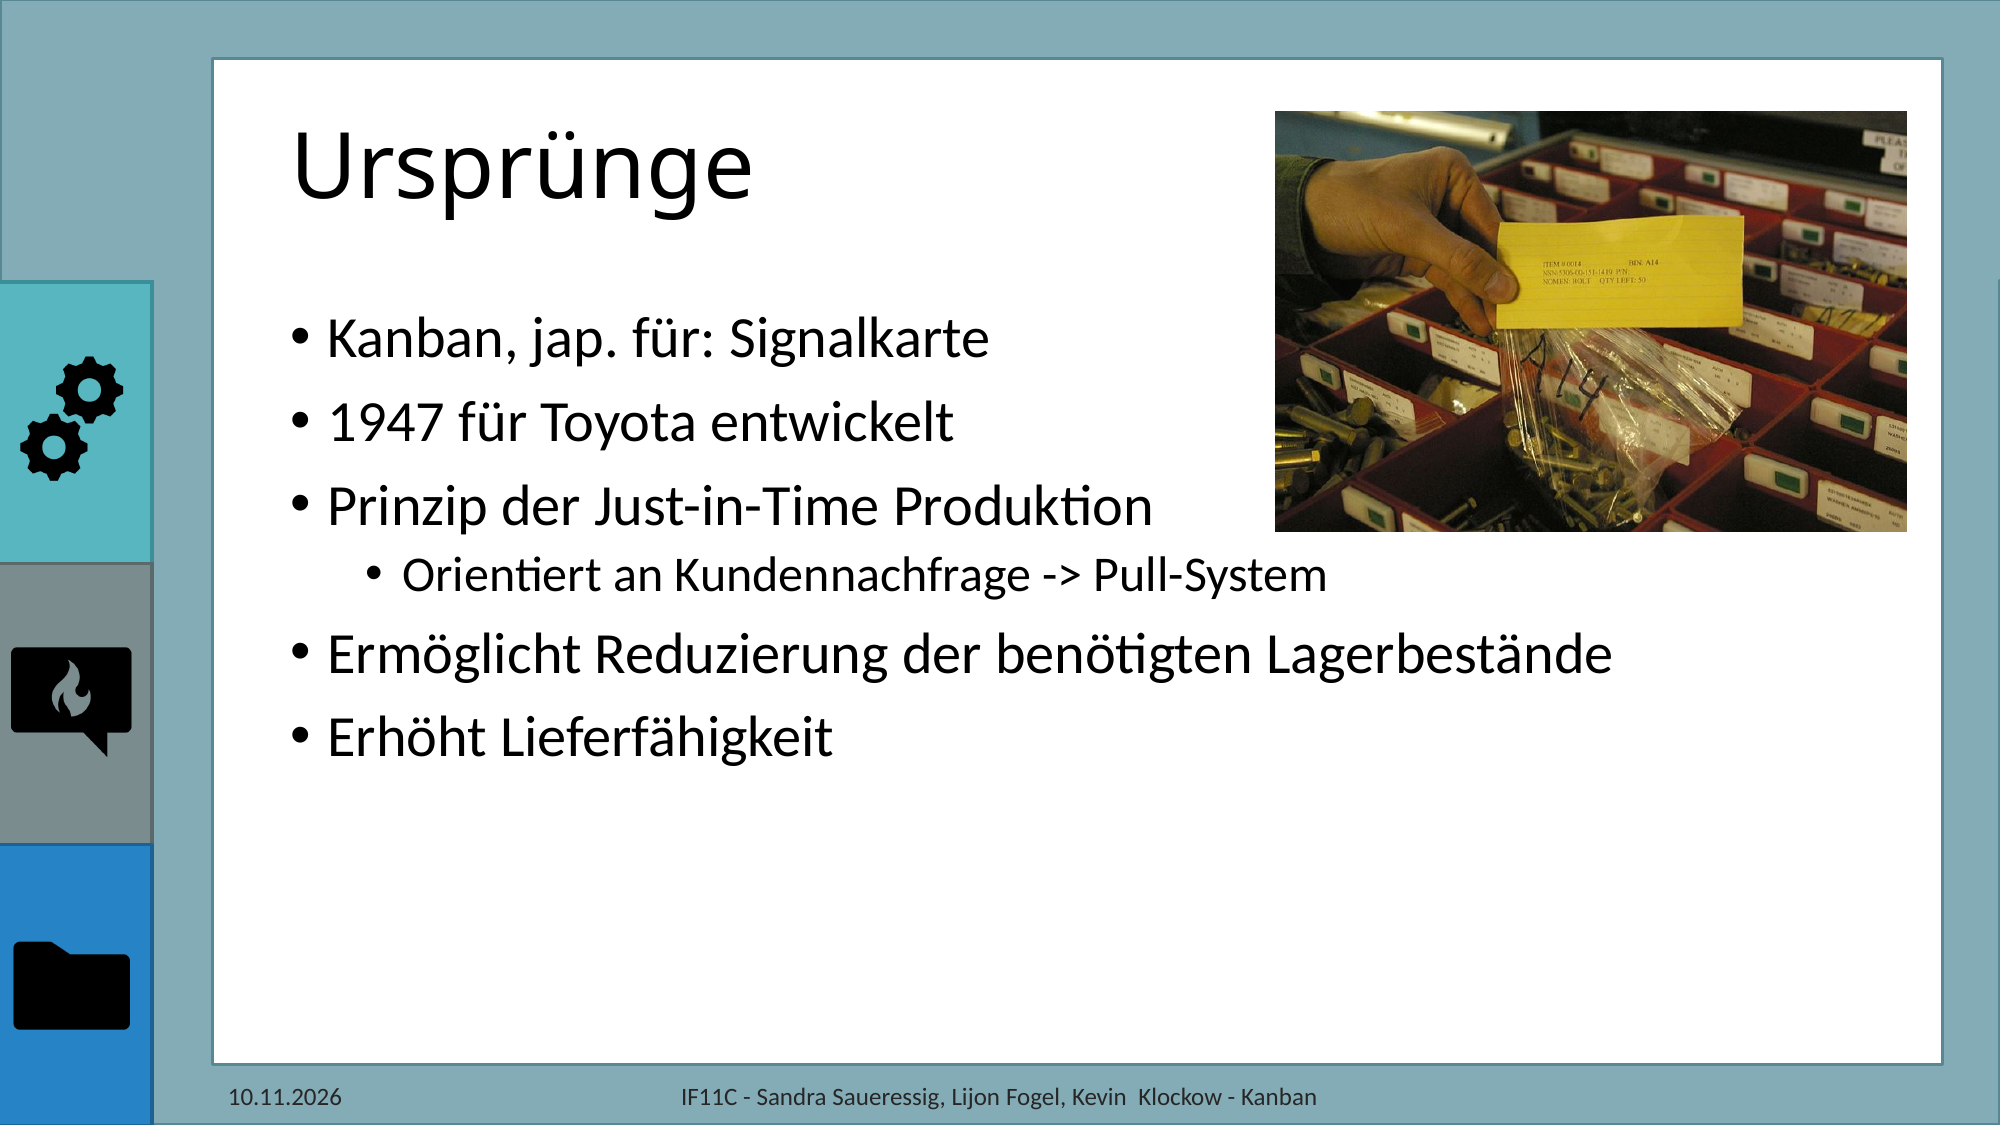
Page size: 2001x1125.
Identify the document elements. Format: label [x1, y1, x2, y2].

text_box [0, 0, 152, 1125]
text_box [156, 0, 2000, 1125]
text_box [152, 0, 156, 1125]
picture [1275, 111, 1907, 532]
